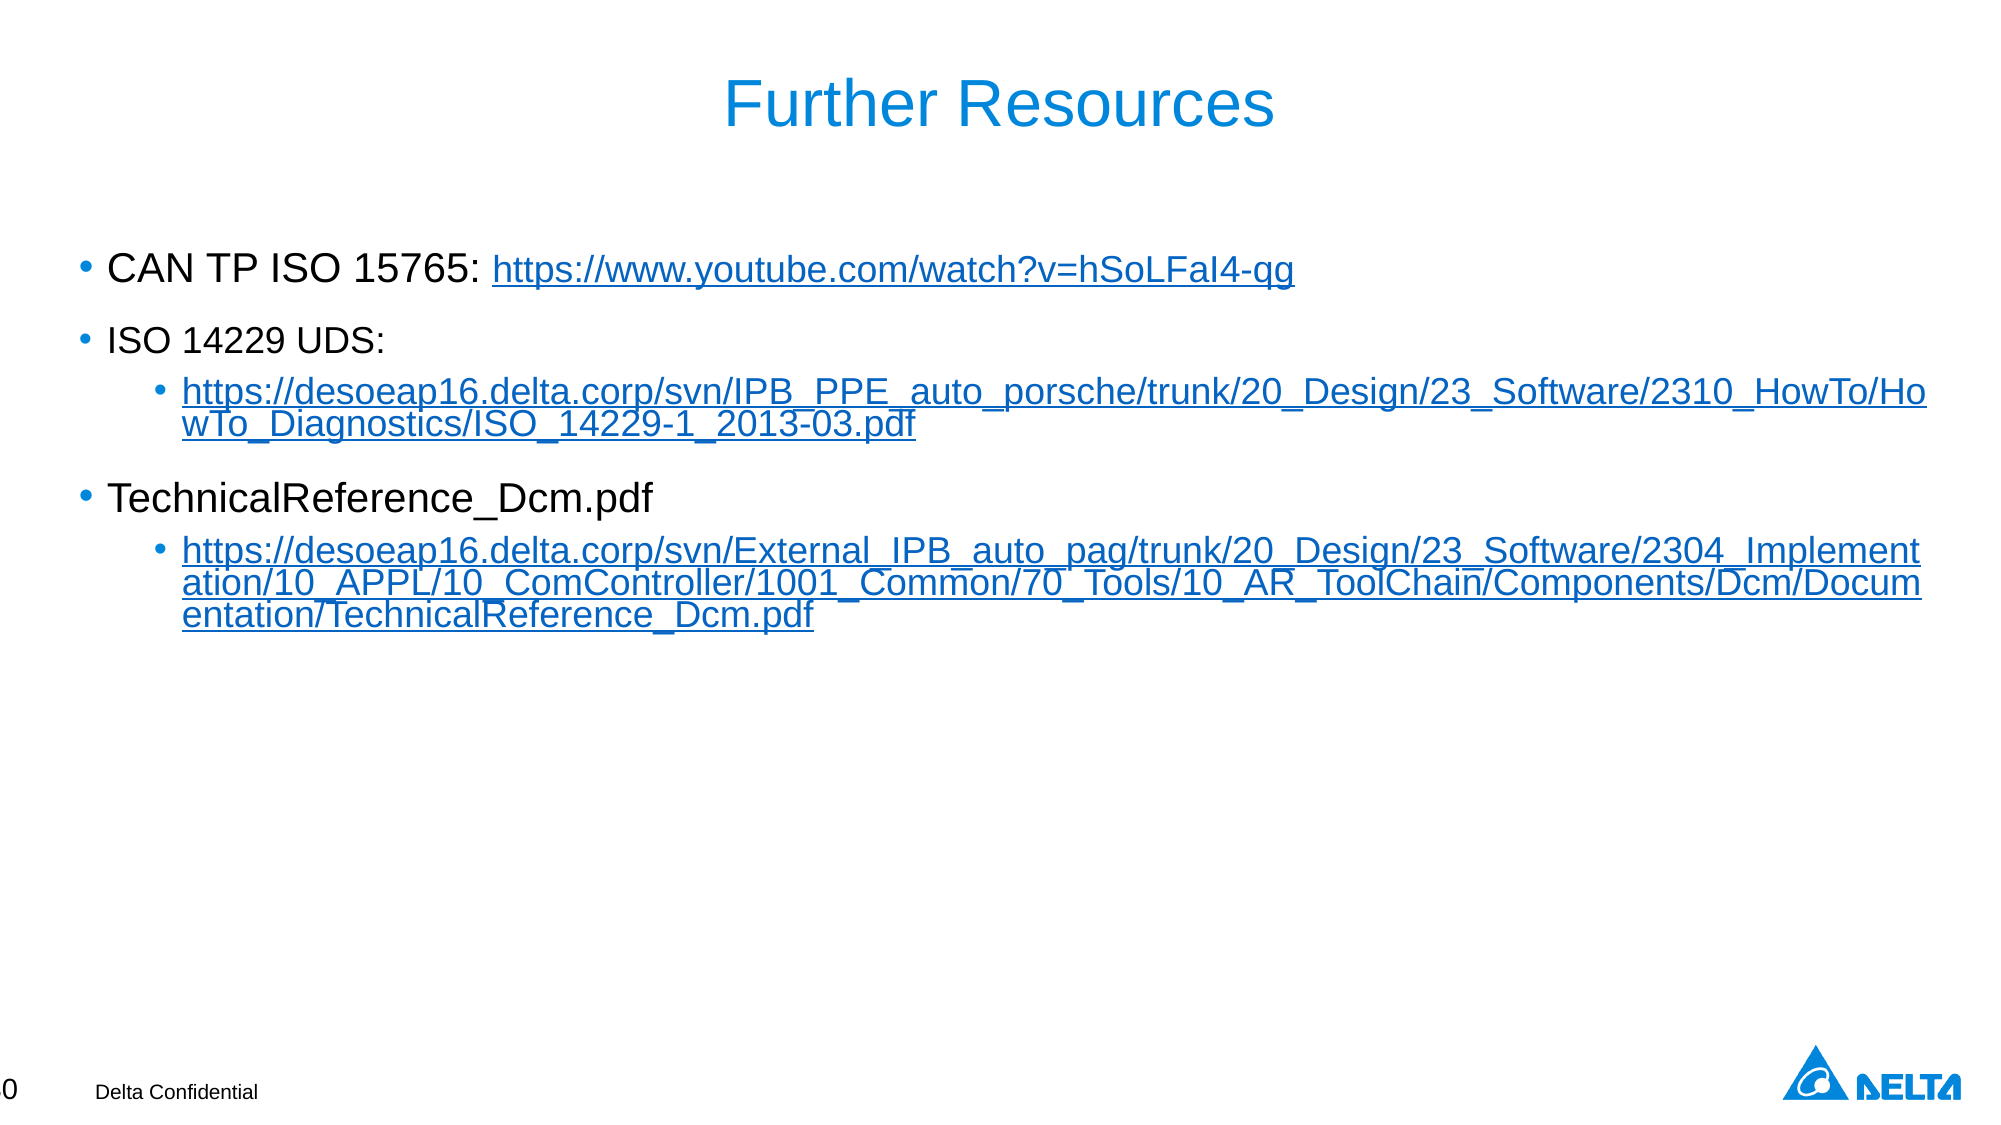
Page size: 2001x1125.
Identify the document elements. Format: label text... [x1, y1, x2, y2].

title Further Resources [66, 61, 1934, 173]
list CAN TP ISO 15765: https://www.youtube.com/watch?v=hSoLFaI4-qg ISO 14229 UDS: https://desoeap16.delta.corp/svn/IPB_PPE_auto_porsche/trunk/20_Design/23_Software/2310_HowTo/HowTo_Diagnostics/ISO_14229-1_2013-03.pdf TechnicalReference_Dcm.pdf https://desoeap16.delta.corp/svn/External_IPB_auto_pag/trunk/20_Design/23_Software/2304_Implementation/10_APPL/10_ComController/1001_Common/70_Tools/10_AR_ToolChain/Components/Dcm/Documentation/TechnicalReference_Dcm.pdf [78, 172, 1934, 986]
picture [1759, 1021, 1984, 1123]
